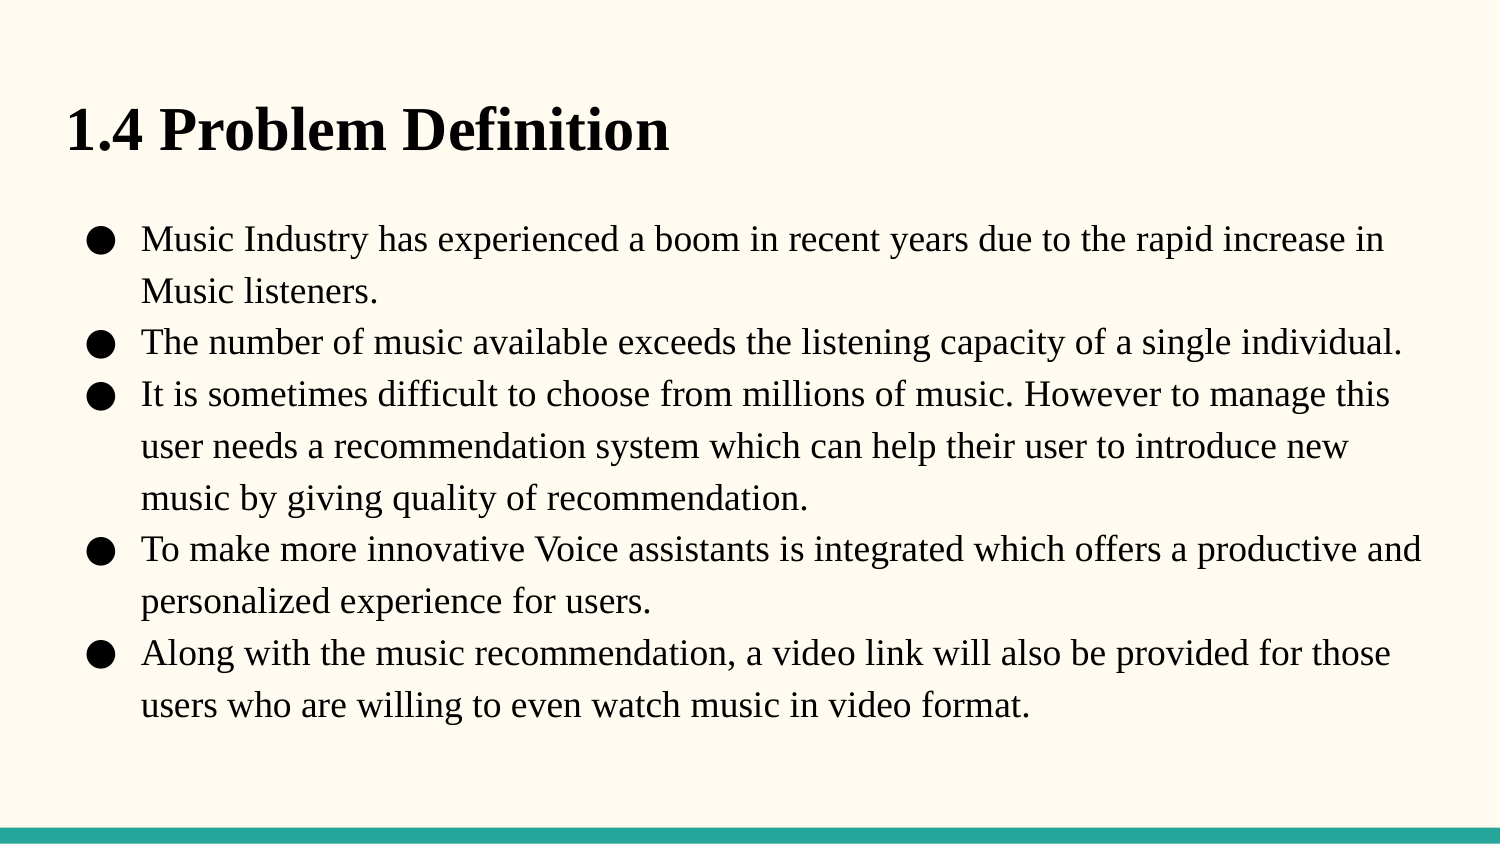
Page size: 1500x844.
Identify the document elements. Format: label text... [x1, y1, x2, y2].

text_box 1.4 Problem Definition [51, 72, 1449, 174]
text_box Music Industry has experienced a boom in recent years due to the rapid increase in Music listeners. The number of music available exceeds the listening capacity of a single individual. It is sometimes difficult to choose from millions of music. However to manage this user needs a recommendation system which can help their user to introduce new music by giving quality of recommendation. To make more innovative Voice assistants is integrated which offers a productive and personalized experience for users. Along with the music recommendation, a video link will also be provided for those users who are willing to even watch music in video format. [51, 192, 1449, 750]
